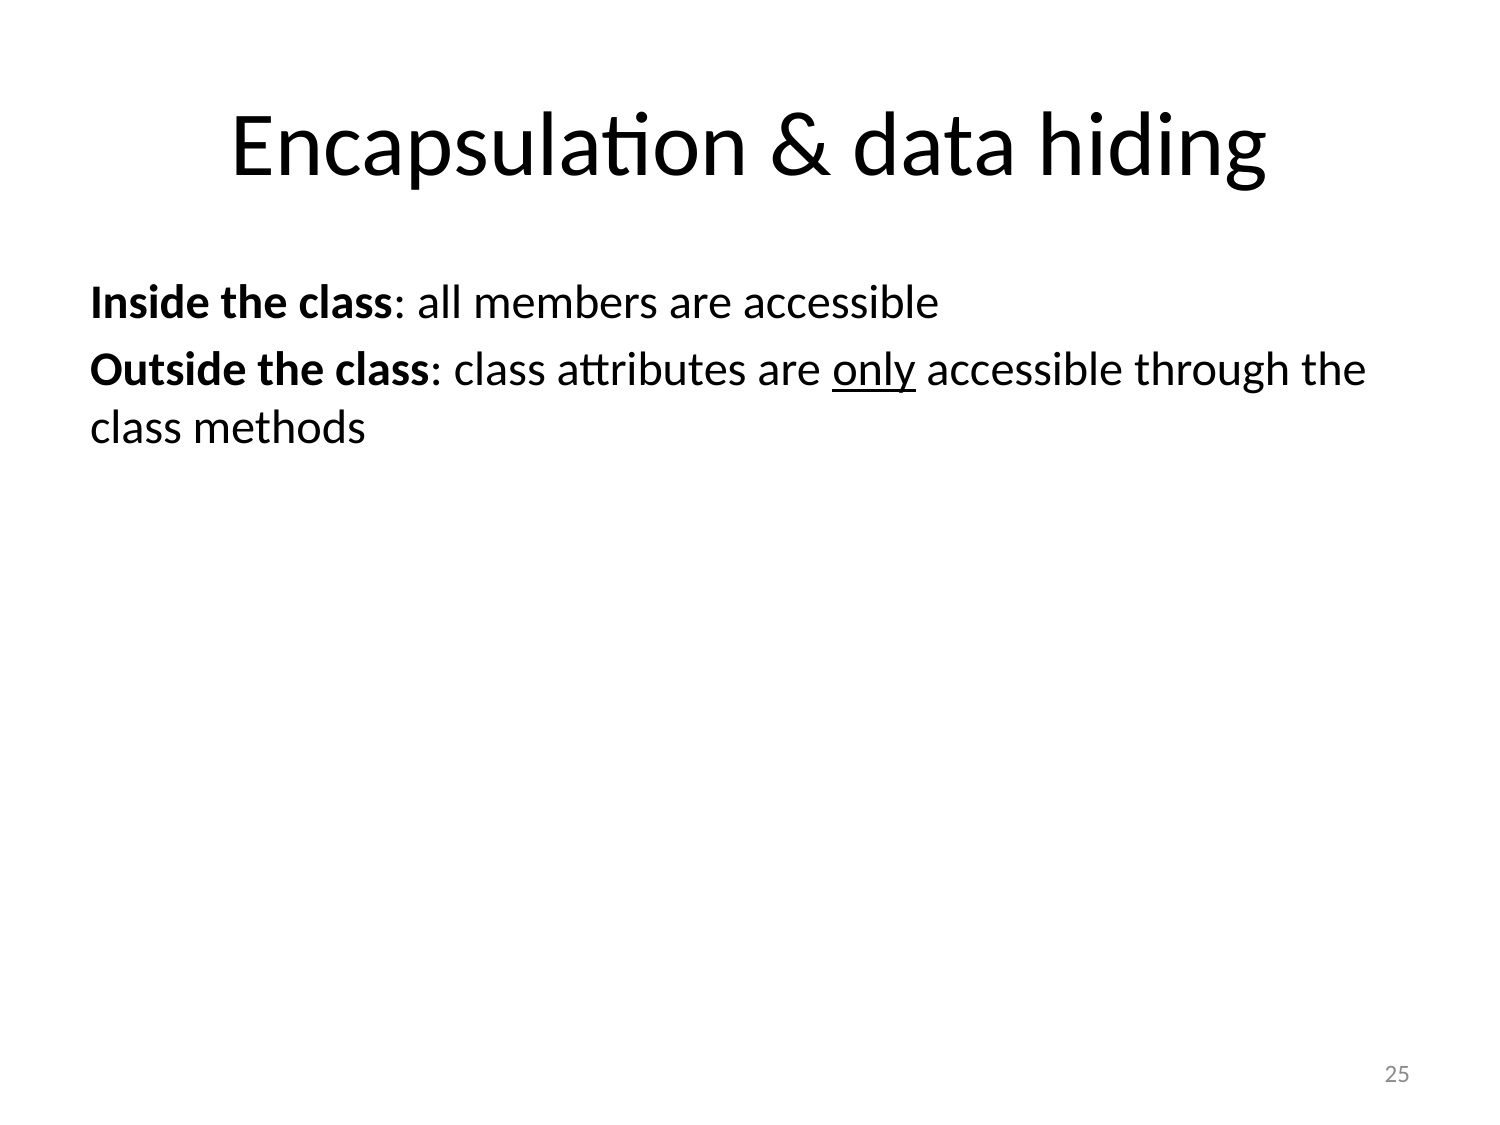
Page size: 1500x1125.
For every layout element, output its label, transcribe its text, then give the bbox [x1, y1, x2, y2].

slide_number 25 [1074, 1042, 1425, 1103]
title Encapsulation & data hiding [75, 45, 1425, 233]
list Inside the class: all members are accessible Outside the class: class attributes are only accessible through the class methods type Robot() = class let mutable name = "Bob" member x.Name = name member x.SayHello() = printfn "Hi, I'm %s" x.Name end let bob = new Robot() bob.SayHello() bob.Name <- “Robert” bob.SayHello() [75, 262, 1425, 1103]
